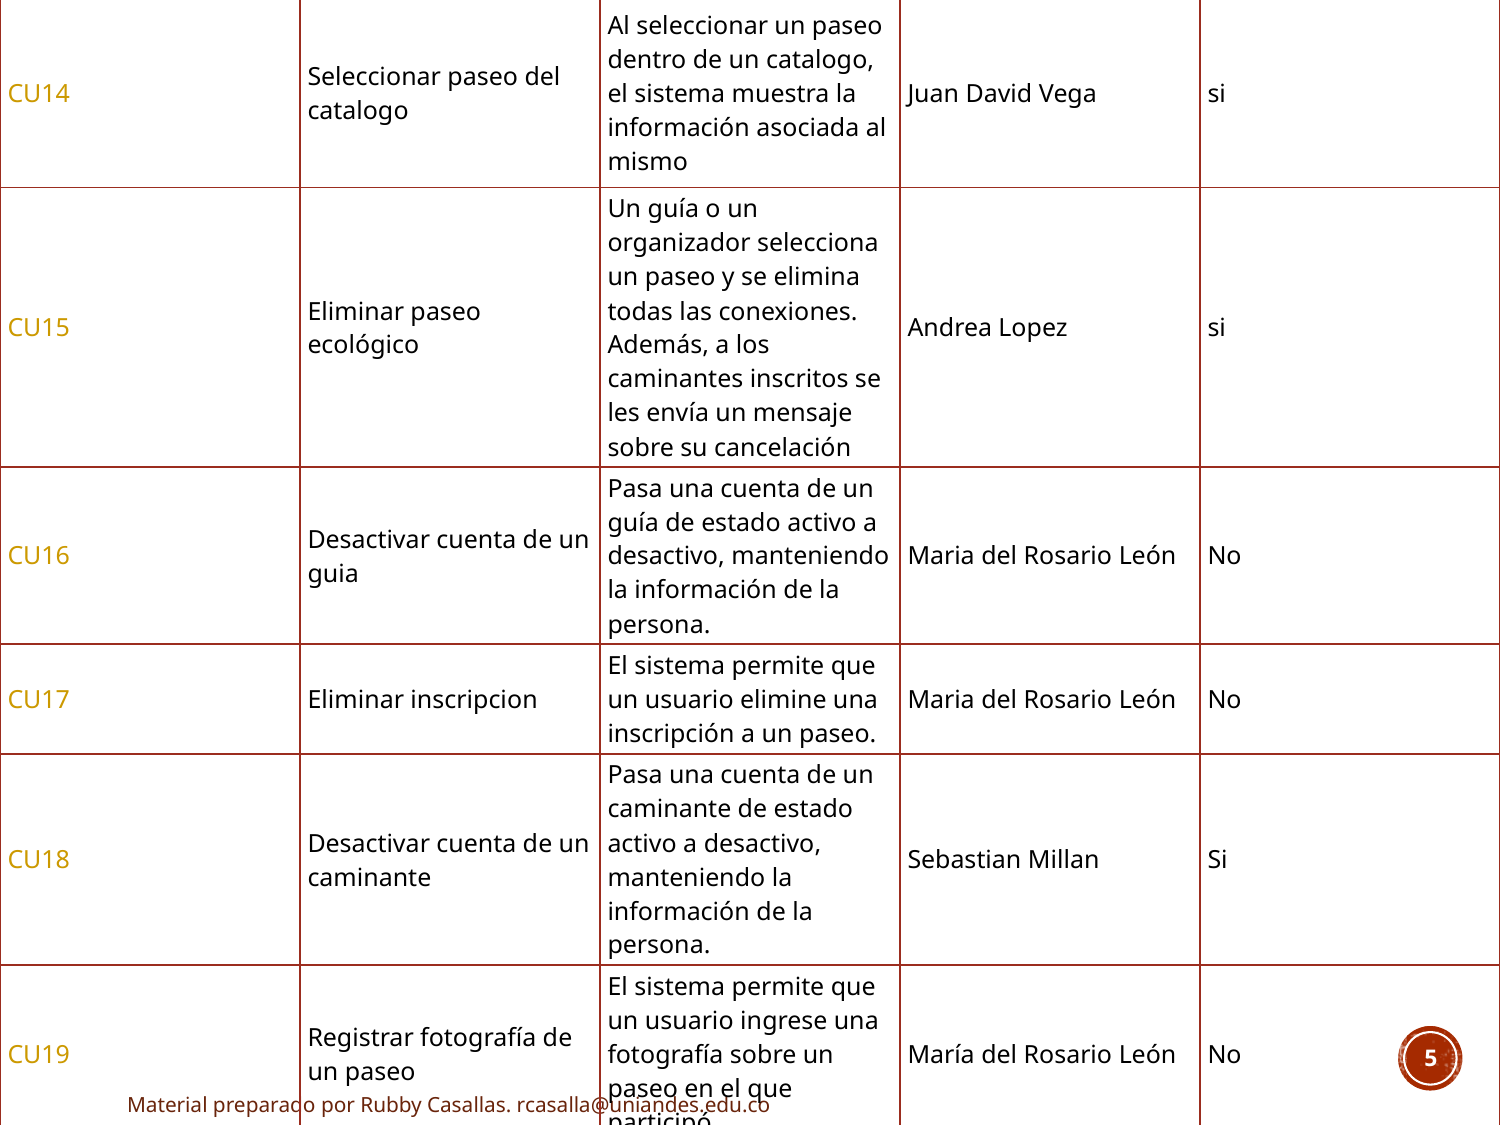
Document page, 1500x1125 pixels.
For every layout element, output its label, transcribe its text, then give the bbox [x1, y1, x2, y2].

table_header Seleccionar paseo del catalogo [301, 0, 599, 187]
table_cell Eliminar inscripcion [301, 645, 599, 753]
table_cell Desactivar cuenta de un caminante [301, 755, 599, 964]
table_header CU14 [1, 0, 299, 187]
table_cell si [1201, 188, 1499, 466]
table_cell Sebastian Millan [901, 755, 1199, 964]
table_cell El sistema permite que un usuario ingrese una fotografía sobre un paseo en el que participó. [601, 966, 899, 1125]
table_cell No [1201, 468, 1499, 643]
table_cell Maria del Rosario León [901, 645, 1199, 753]
table_cell María del Rosario León [901, 966, 1199, 1125]
table_cell Andrea Lopez [901, 188, 1199, 466]
table_cell CU16 [1, 468, 299, 643]
table_cell Pasa una cuenta de un guía de estado activo a desactivo, manteniendo la información de la persona. [601, 468, 899, 643]
table_cell Eliminar paseo ecológico [301, 188, 599, 466]
table_cell No [1201, 966, 1499, 1125]
table_cell CU19 [1, 966, 299, 1125]
table_cell El sistema permite que un usuario elimine una inscripción a un paseo. [601, 645, 899, 753]
table_header si [1201, 0, 1499, 187]
table_cell CU17 [1, 645, 299, 753]
table_cell Pasa una cuenta de un caminante de estado activo a desactivo, manteniendo la información de la persona. [601, 755, 899, 964]
table_cell Maria del Rosario León [901, 468, 1199, 643]
table_header Al seleccionar un paseo dentro de un catalogo, el sistema muestra la información asociada al mismo [601, 0, 899, 187]
table_cell CU18 [1, 755, 299, 964]
table_cell Desactivar cuenta de un guia [301, 468, 599, 643]
table_cell Un guía o un organizador selecciona un paseo y se elimina todas las conexiones. Además, a los caminantes inscritos se les envía un mensaje sobre su cancelación [601, 188, 899, 466]
table_cell No [1201, 645, 1499, 753]
table_header Juan David Vega [901, 0, 1199, 187]
table_cell Registrar fotografía de un paseo [301, 966, 599, 1125]
table_cell CU15 [1, 188, 299, 466]
table_cell Si [1201, 755, 1499, 964]
